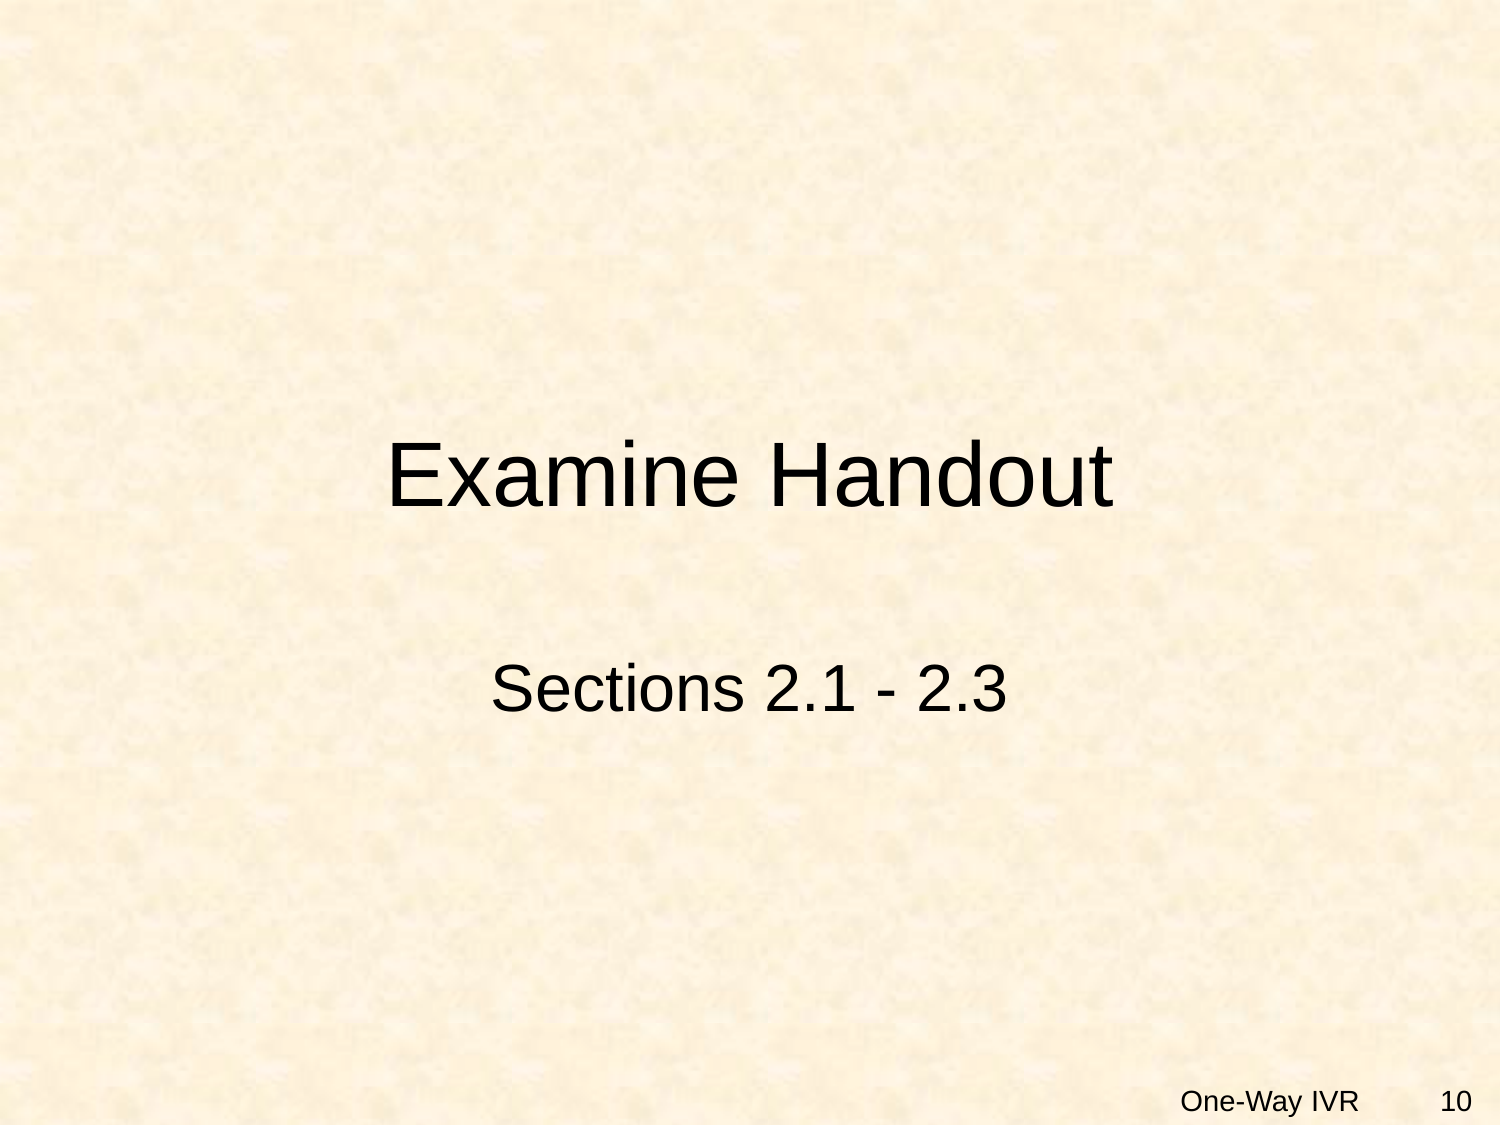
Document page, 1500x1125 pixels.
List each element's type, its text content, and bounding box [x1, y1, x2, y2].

subtitle Sections 2.1 - 2.3 [224, 637, 1276, 926]
title Examine Handout [112, 349, 1388, 591]
footer One-Way IVR [899, 1074, 1376, 1113]
slide_number 10 [1387, 1074, 1488, 1125]
